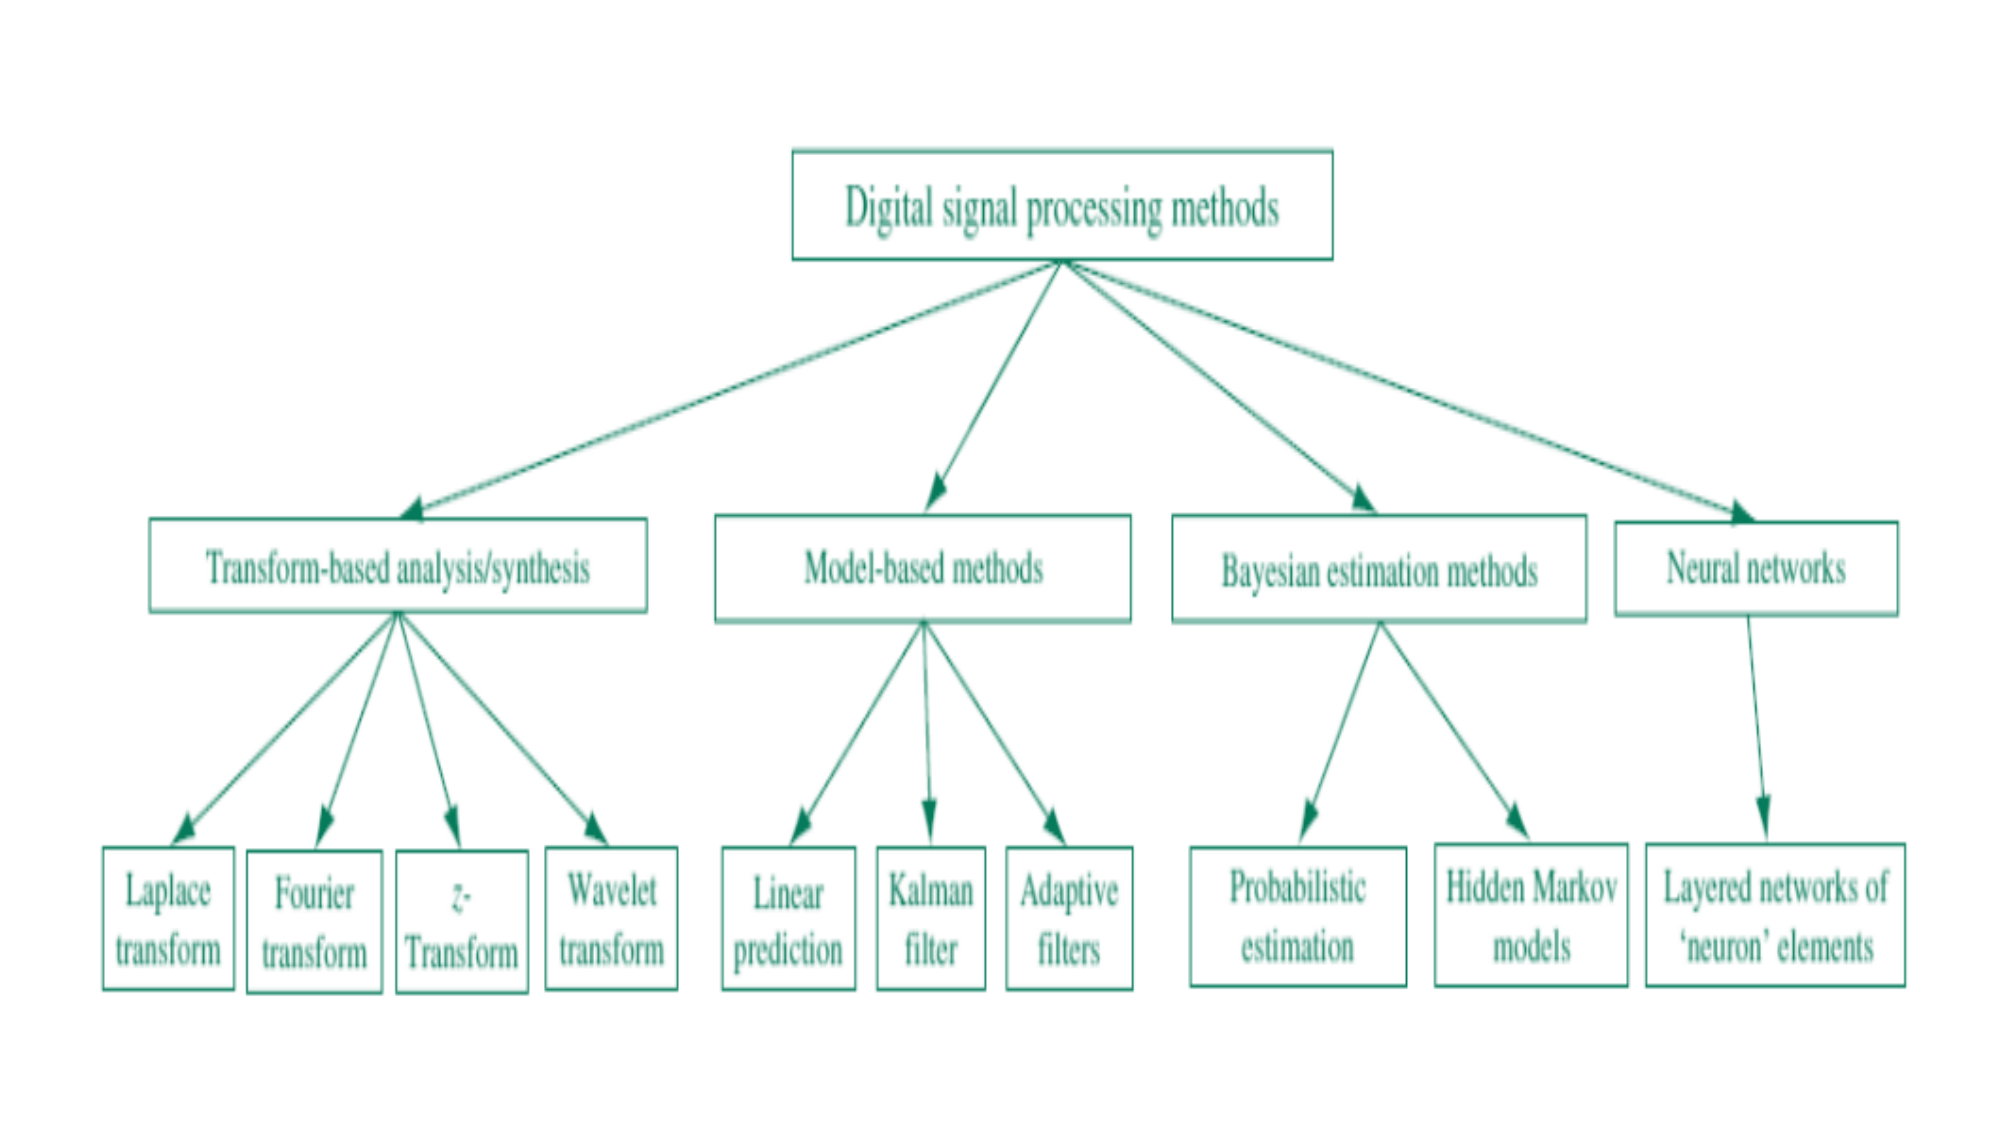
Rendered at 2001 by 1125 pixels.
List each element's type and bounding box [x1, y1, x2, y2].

picture [52, 65, 1948, 1048]
